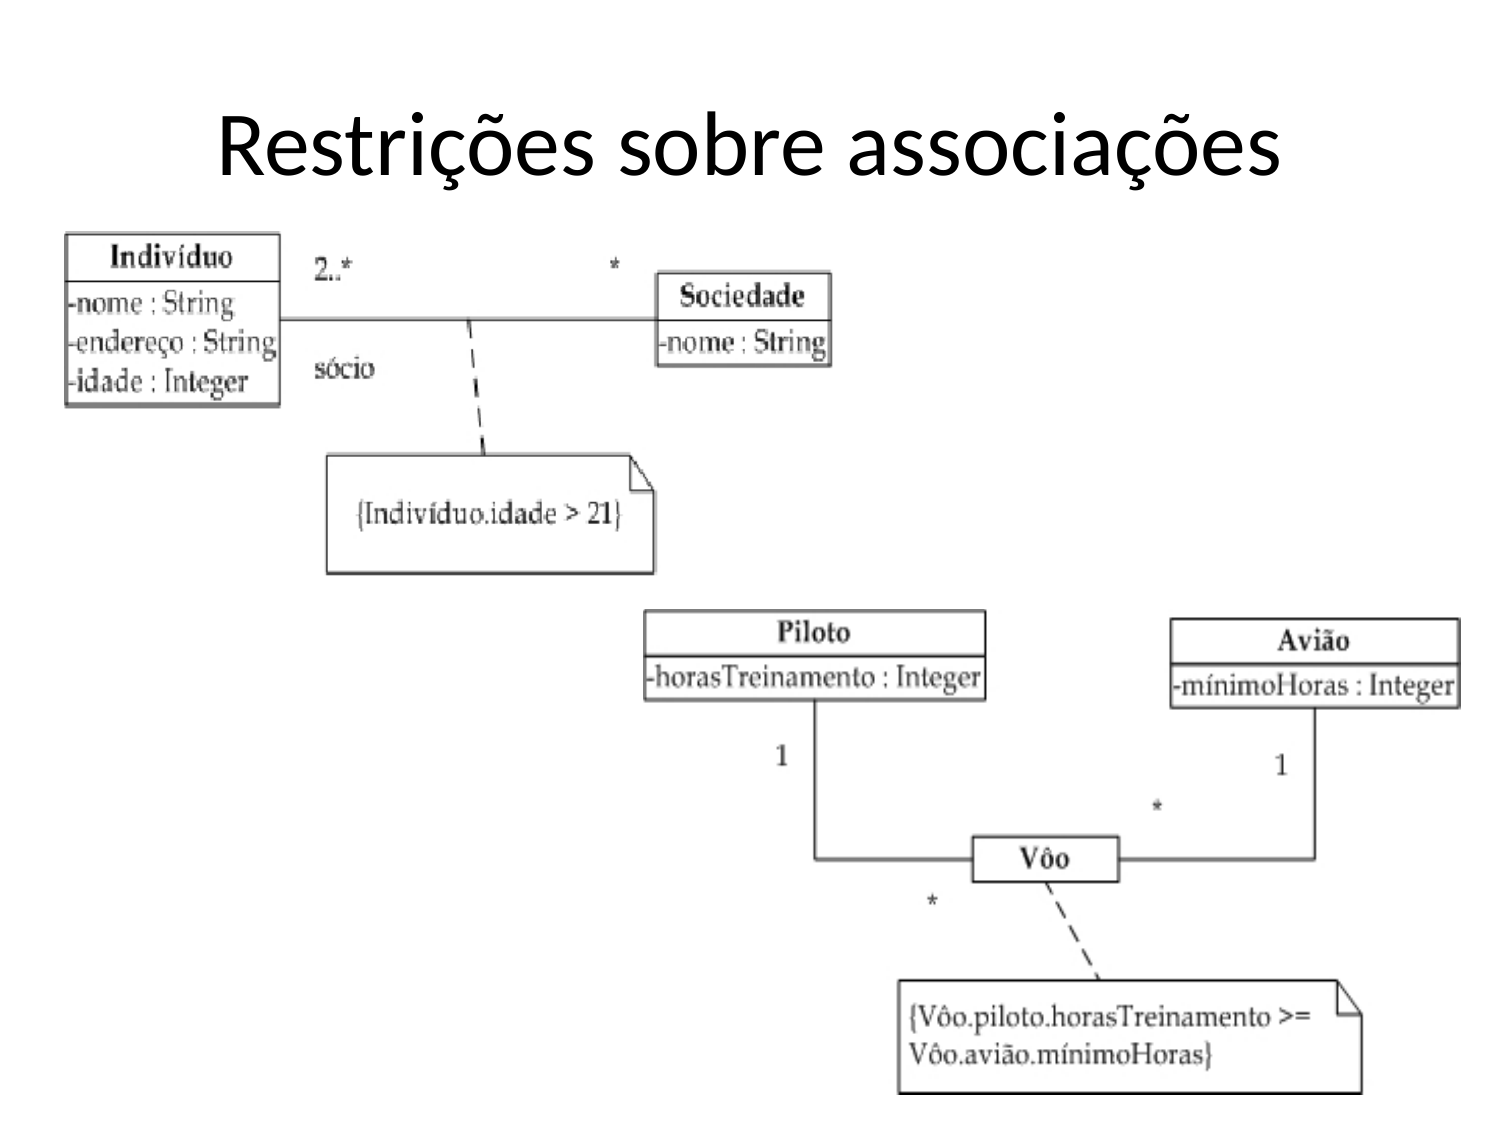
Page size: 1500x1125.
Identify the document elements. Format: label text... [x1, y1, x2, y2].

picture [643, 609, 1462, 1095]
title Restrições sobre associações [75, 45, 1425, 233]
picture [64, 231, 835, 578]
